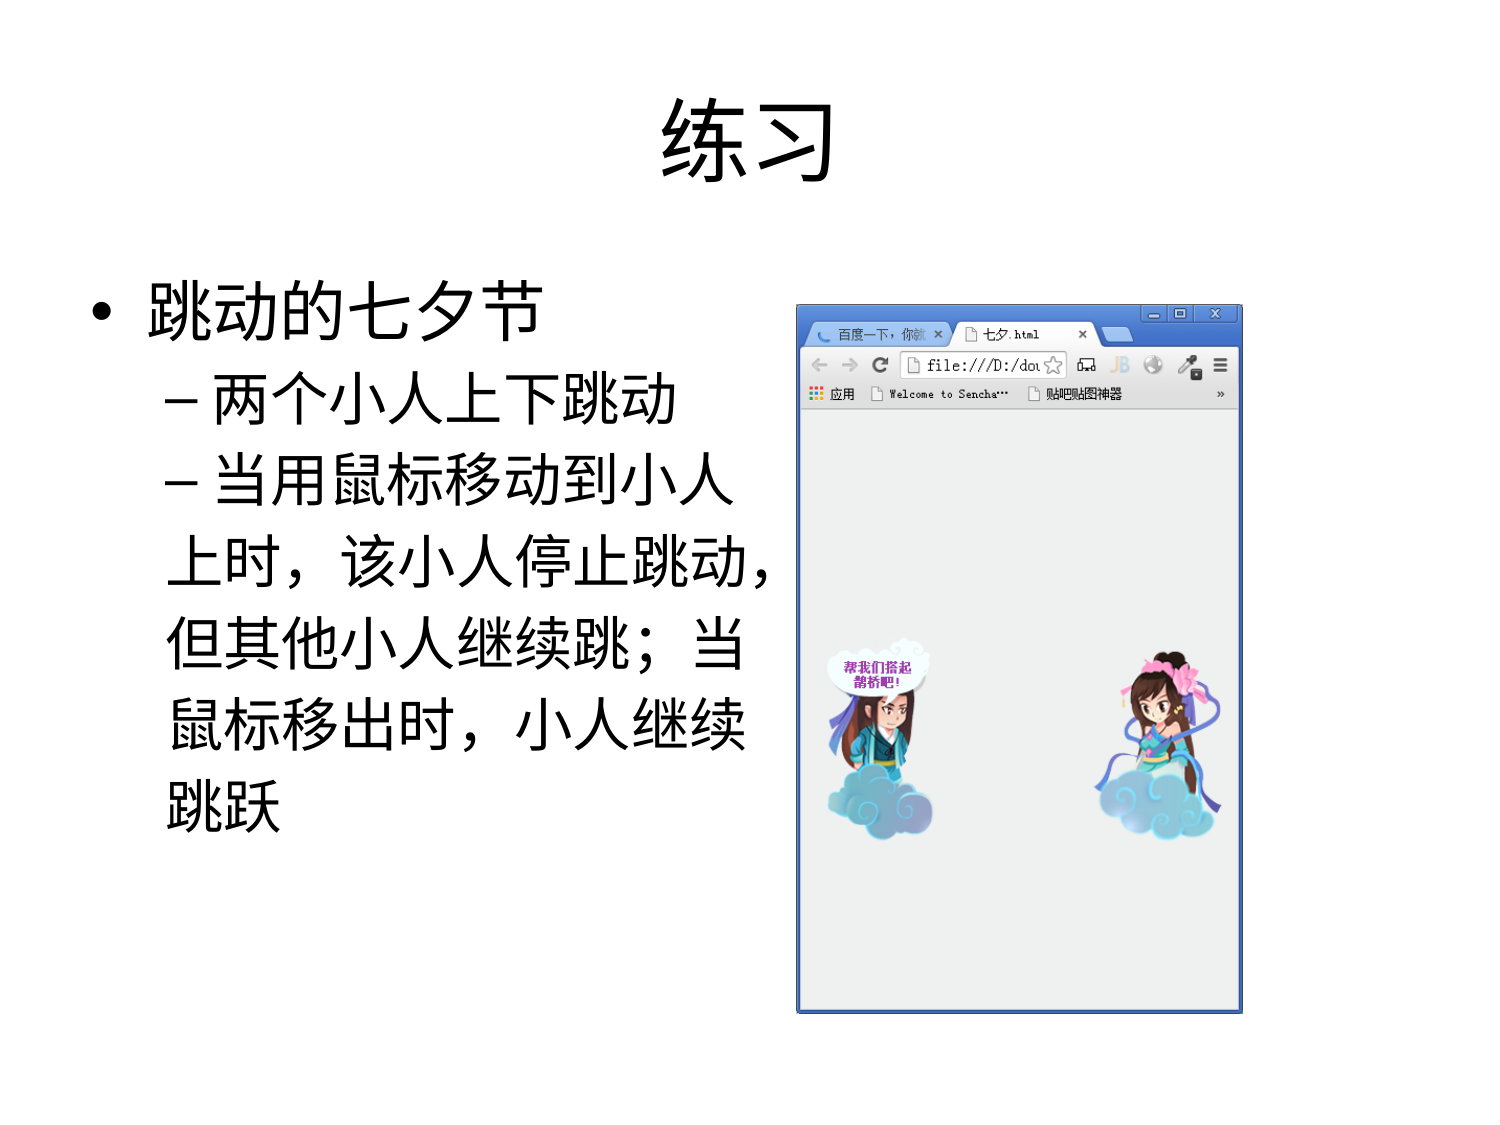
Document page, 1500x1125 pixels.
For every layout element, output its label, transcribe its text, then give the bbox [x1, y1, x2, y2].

list 跳动的七夕节 两个小人上下跳动 当用鼠标移动到小人 上时，该小人停止跳动， 但其他小人继续跳；当 鼠标移出时，小人继续 跳跃 [75, 262, 1425, 1005]
picture [796, 304, 1243, 1015]
title 练习 [75, 45, 1425, 233]
